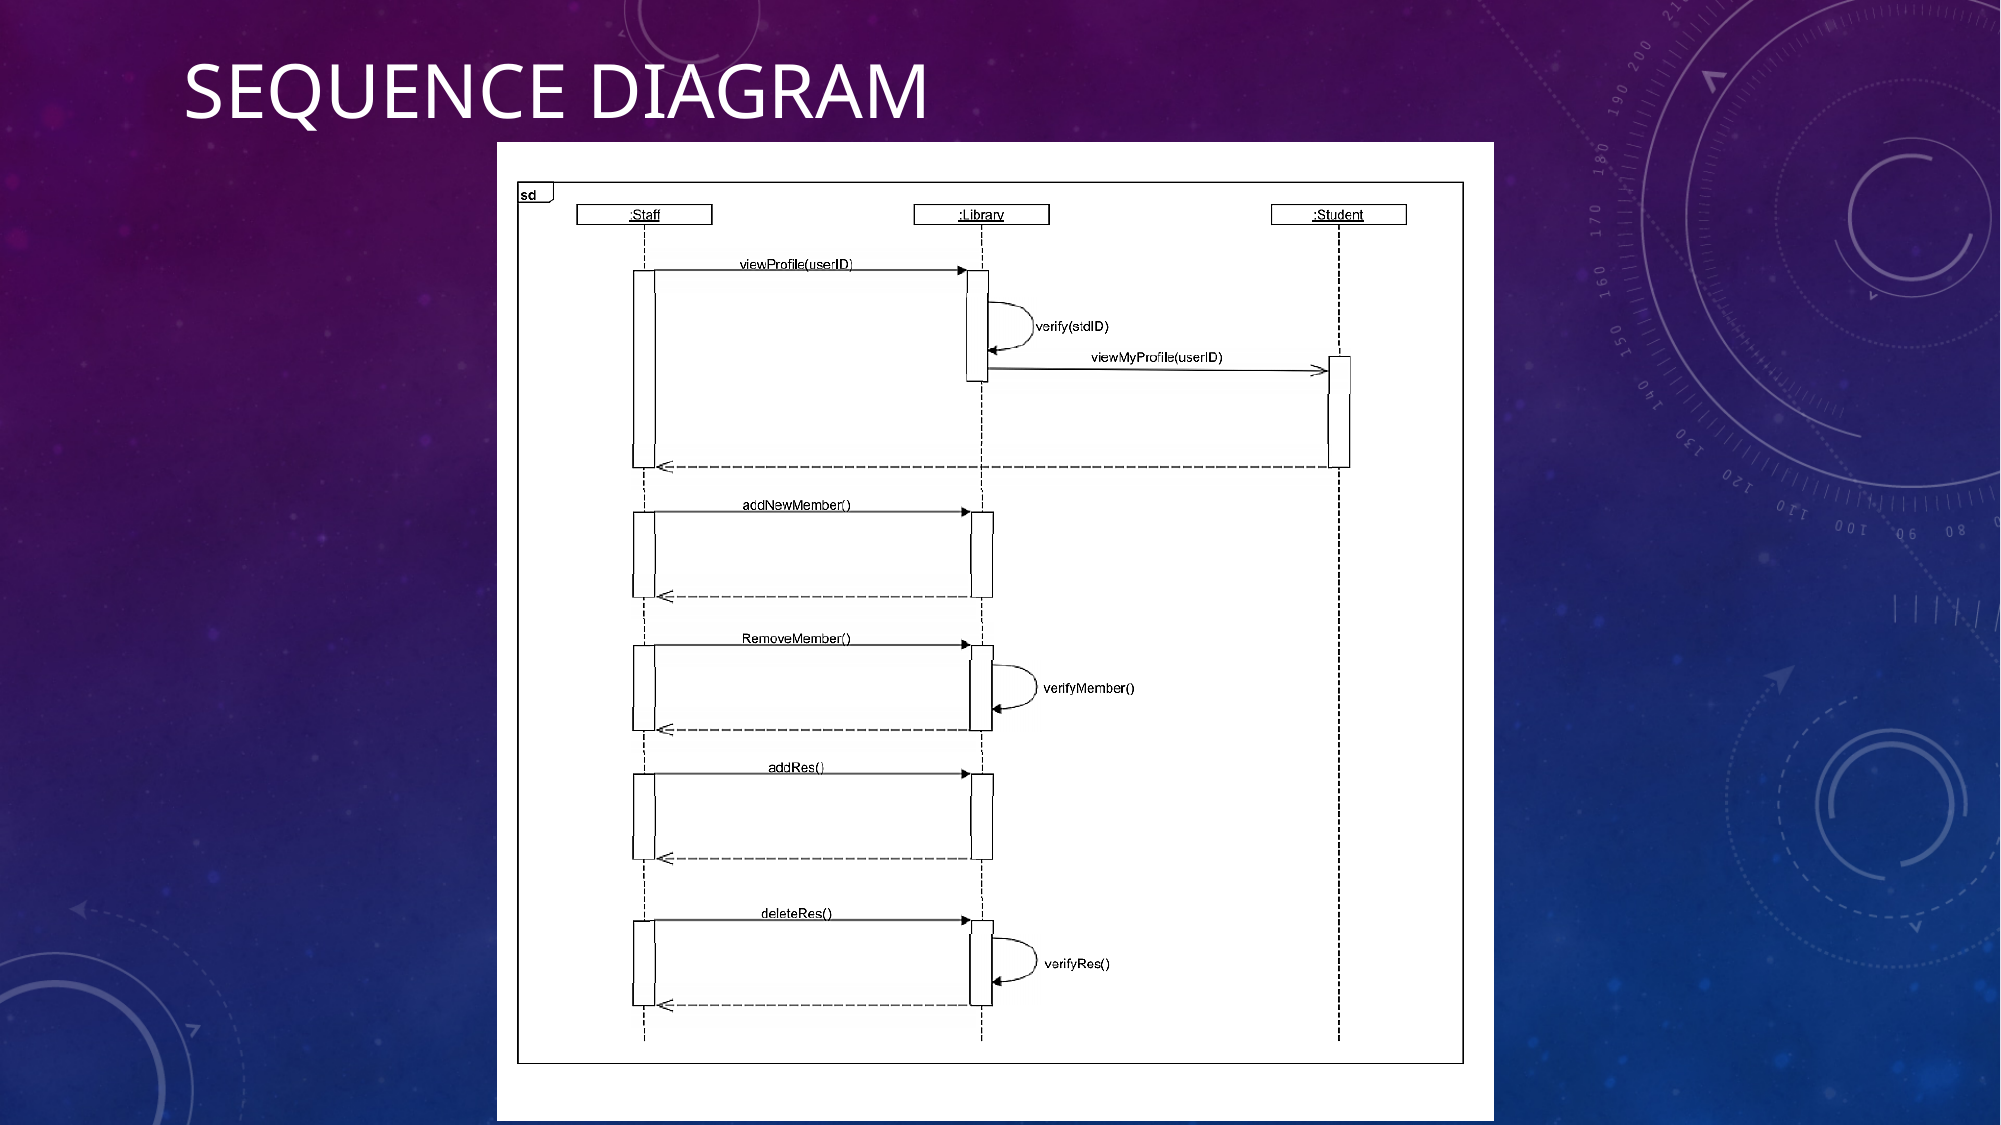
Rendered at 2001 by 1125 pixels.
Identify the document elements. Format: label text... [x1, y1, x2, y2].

title Sequence diagram [169, 35, 1831, 143]
picture [0, 0, 2001, 1125]
